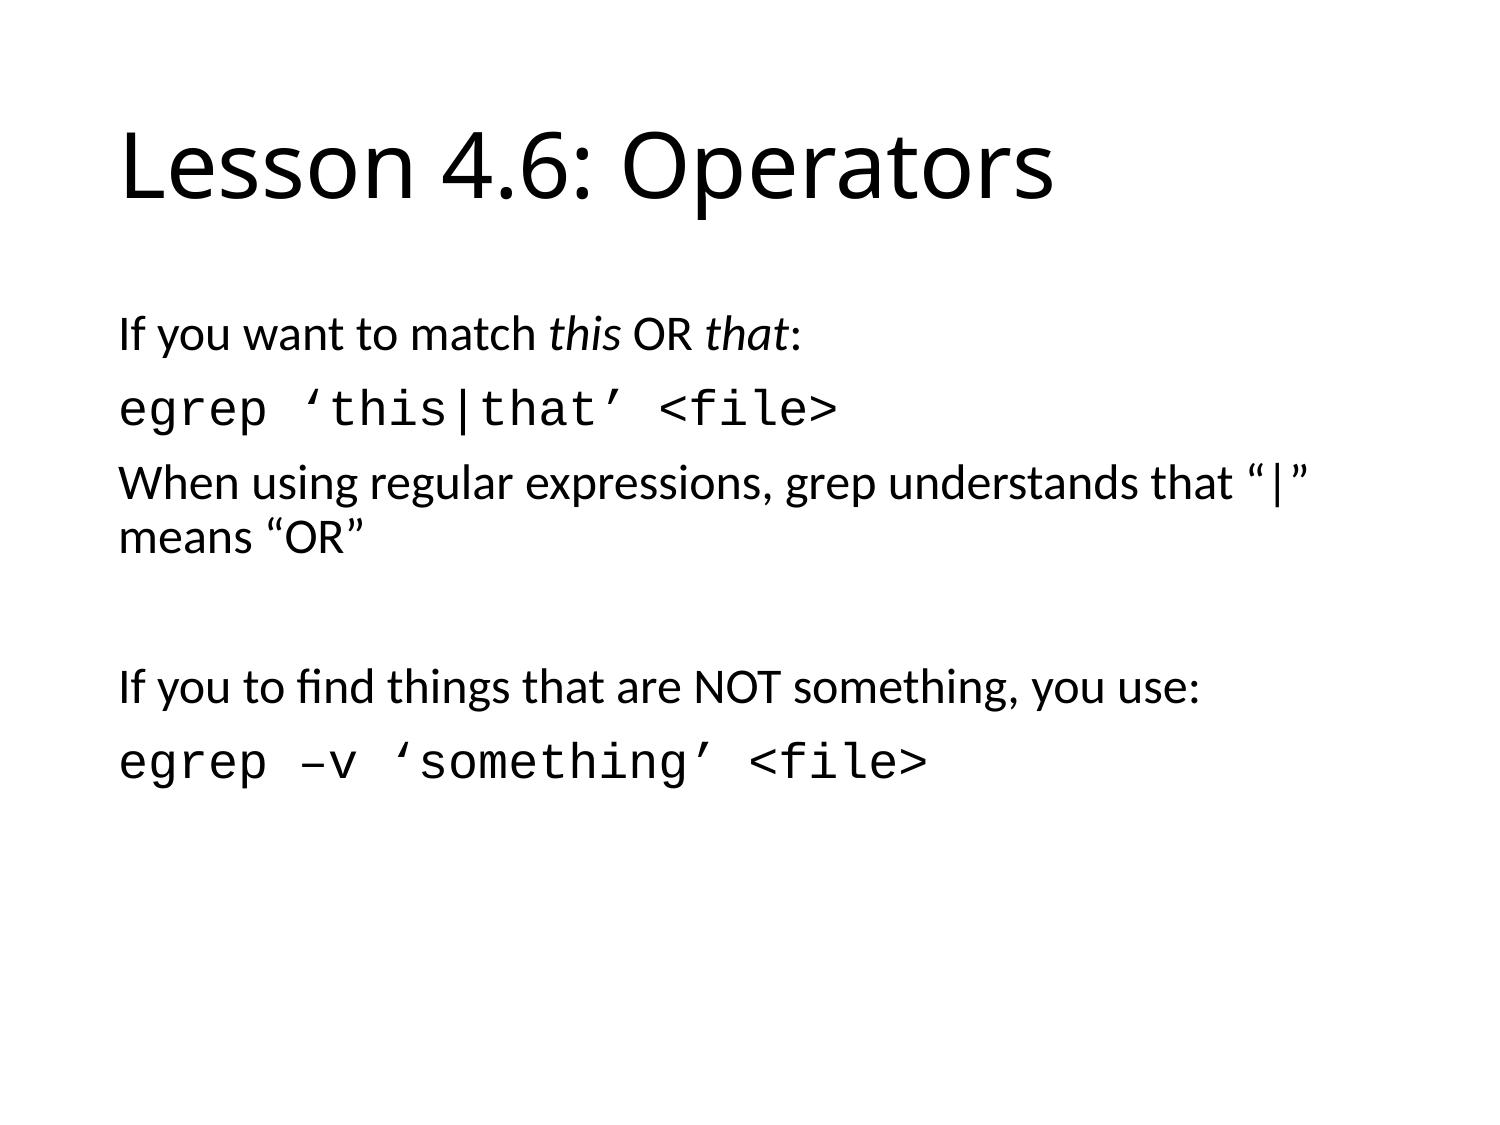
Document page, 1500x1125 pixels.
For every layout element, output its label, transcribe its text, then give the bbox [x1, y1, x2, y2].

title Lesson 4.6: Operators [103, 59, 1397, 278]
list If you want to match this OR that: egrep ‘this|that’ <file> When using regular expressions, grep understands that “|” means “OR” If you to find things that are NOT something, you use: egrep –v ‘something’ <file> [103, 299, 1397, 1014]
